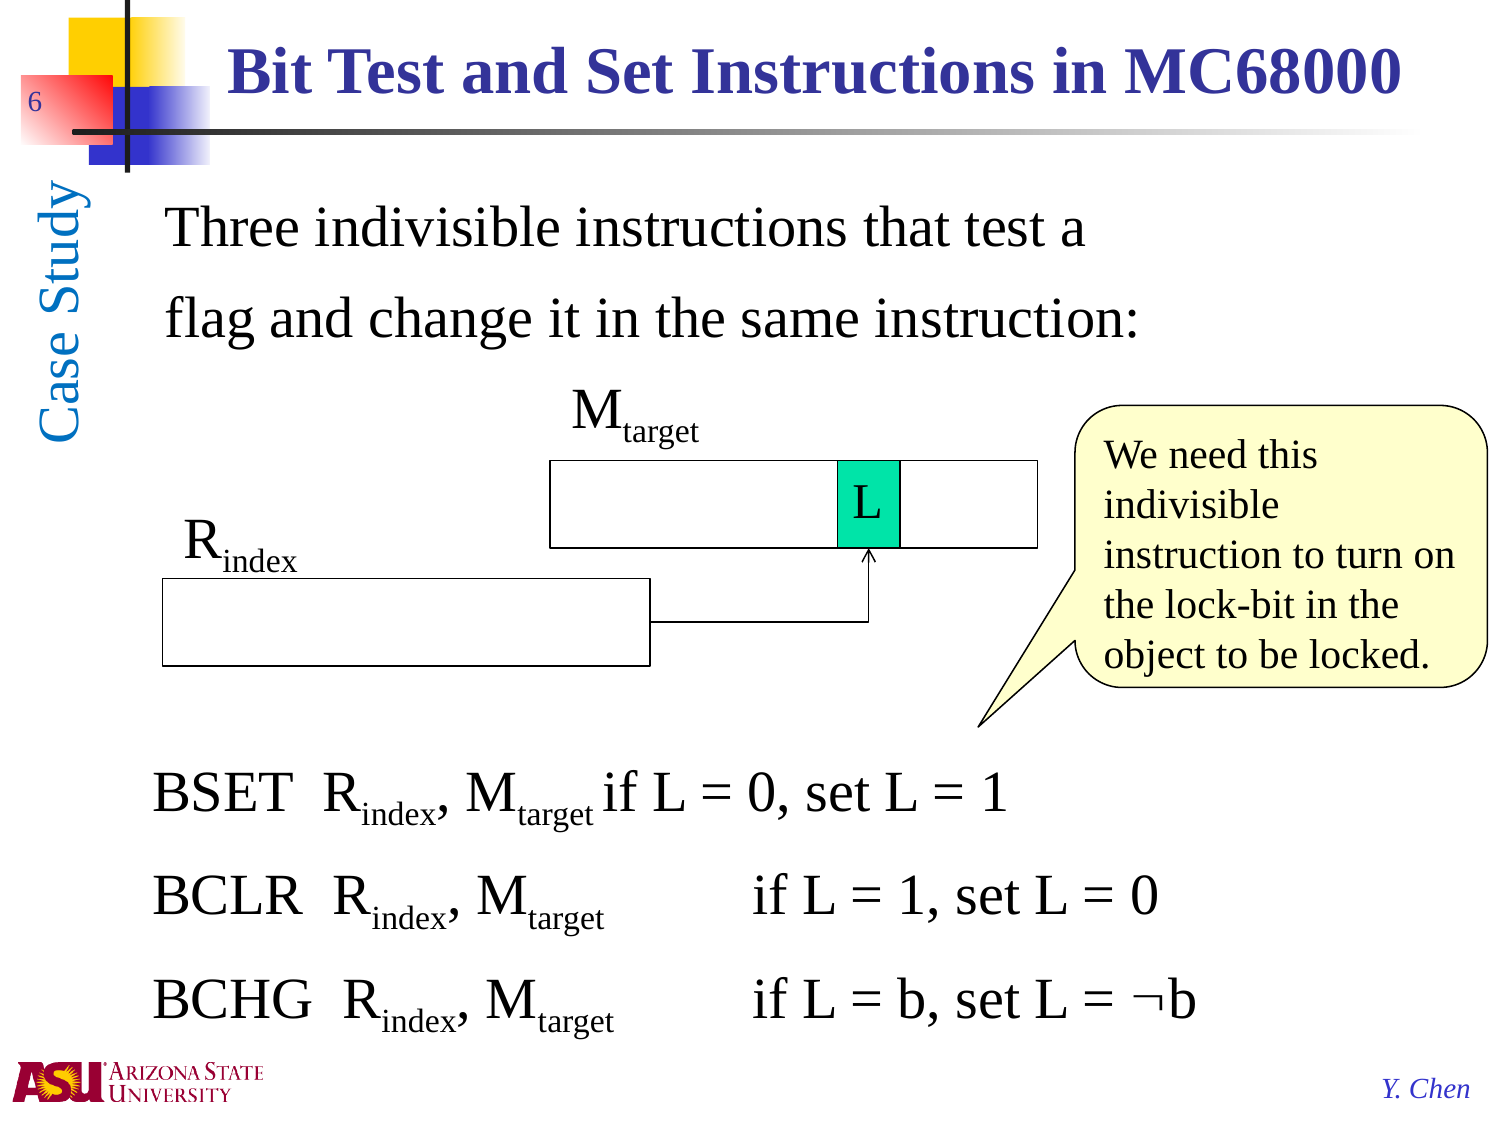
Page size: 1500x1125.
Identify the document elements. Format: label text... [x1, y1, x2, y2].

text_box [649, 547, 869, 623]
text_box L [837, 460, 900, 549]
text_box [549, 460, 837, 549]
picture [12, 1062, 263, 1102]
text_box We need this indivisible instruction to turn on the lock-bit in the object to be locked. [978, 405, 1488, 728]
slide_number 6 [12, 49, 326, 126]
text_box Rindex [168, 492, 313, 587]
text_box Three indivisible instructions that test a flag and change it in the same instruction: [149, 160, 1188, 357]
title Bit Test and Set Instructions in MC68000 [212, 12, 1463, 116]
text_box Mtarget [556, 362, 715, 457]
text_box [162, 578, 650, 666]
text_box BSET Rindex, Mtarget if L = 0, set L = 1 BCLR Rindex, Mtarget if L = 1, set L = 0 BCHG Rindex, Mtarget if L = b, set L = b [137, 721, 1263, 1047]
text_box [900, 460, 1038, 549]
text_box Case Study [12, 165, 98, 460]
